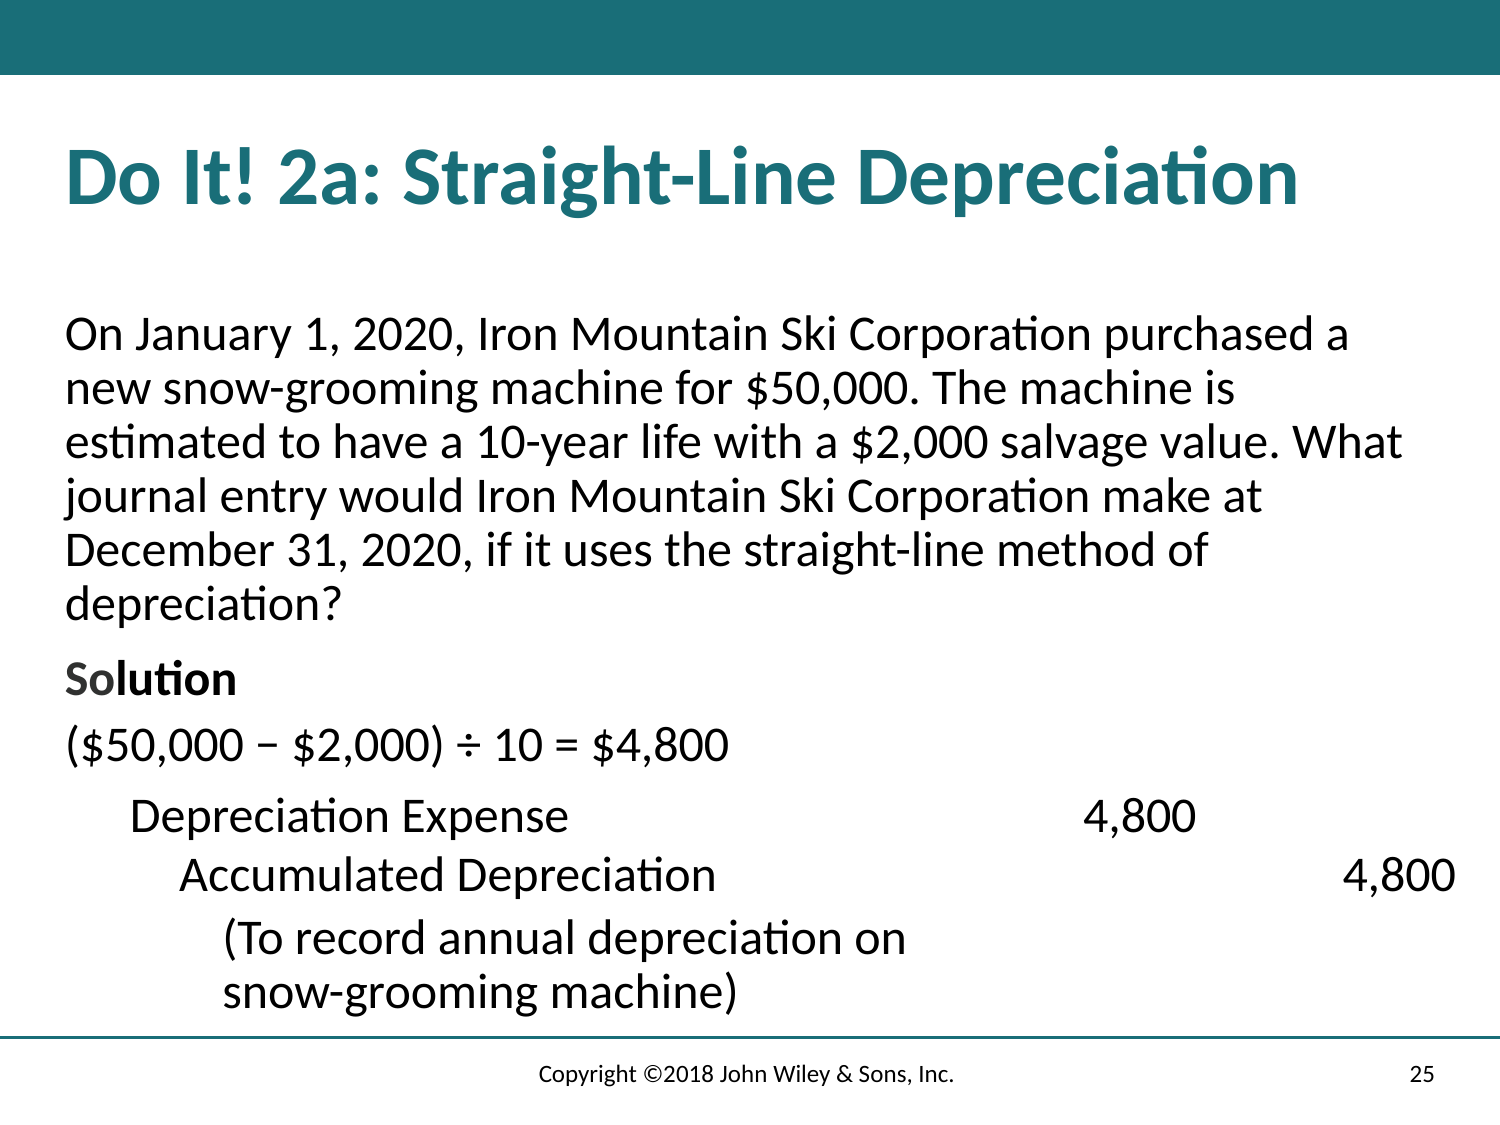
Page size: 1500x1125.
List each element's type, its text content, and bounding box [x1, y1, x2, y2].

slide_number 25 [1059, 1042, 1450, 1103]
list (To record annual depreciation on snow-grooming machine) [207, 903, 933, 1029]
list On January 1, 2020, Iron Mountain Ski Corporation purchased a new snow-grooming machine for $50,000. The machine is estimated to have a 10-year life with a $2,000 salvage value. What journal entry would Iron Mountain Ski Corporation make at December 31, 2020, if it uses the straight-line method of depreciation? Solution [50, 299, 1450, 699]
list 4,800 [1068, 782, 1238, 842]
list 4,800 [1327, 841, 1475, 902]
footer Copyright ©2018 John Wiley & Sons, Inc. [496, 1042, 1004, 1103]
list ($50,000 − $2,000) ÷ 10 = $4,800 [50, 710, 750, 771]
list Depreciation Expense [115, 782, 616, 842]
list Accumulated Depreciation [164, 841, 827, 902]
title Do It! 2a: Straight-Line Depreciation [50, 125, 1450, 250]
